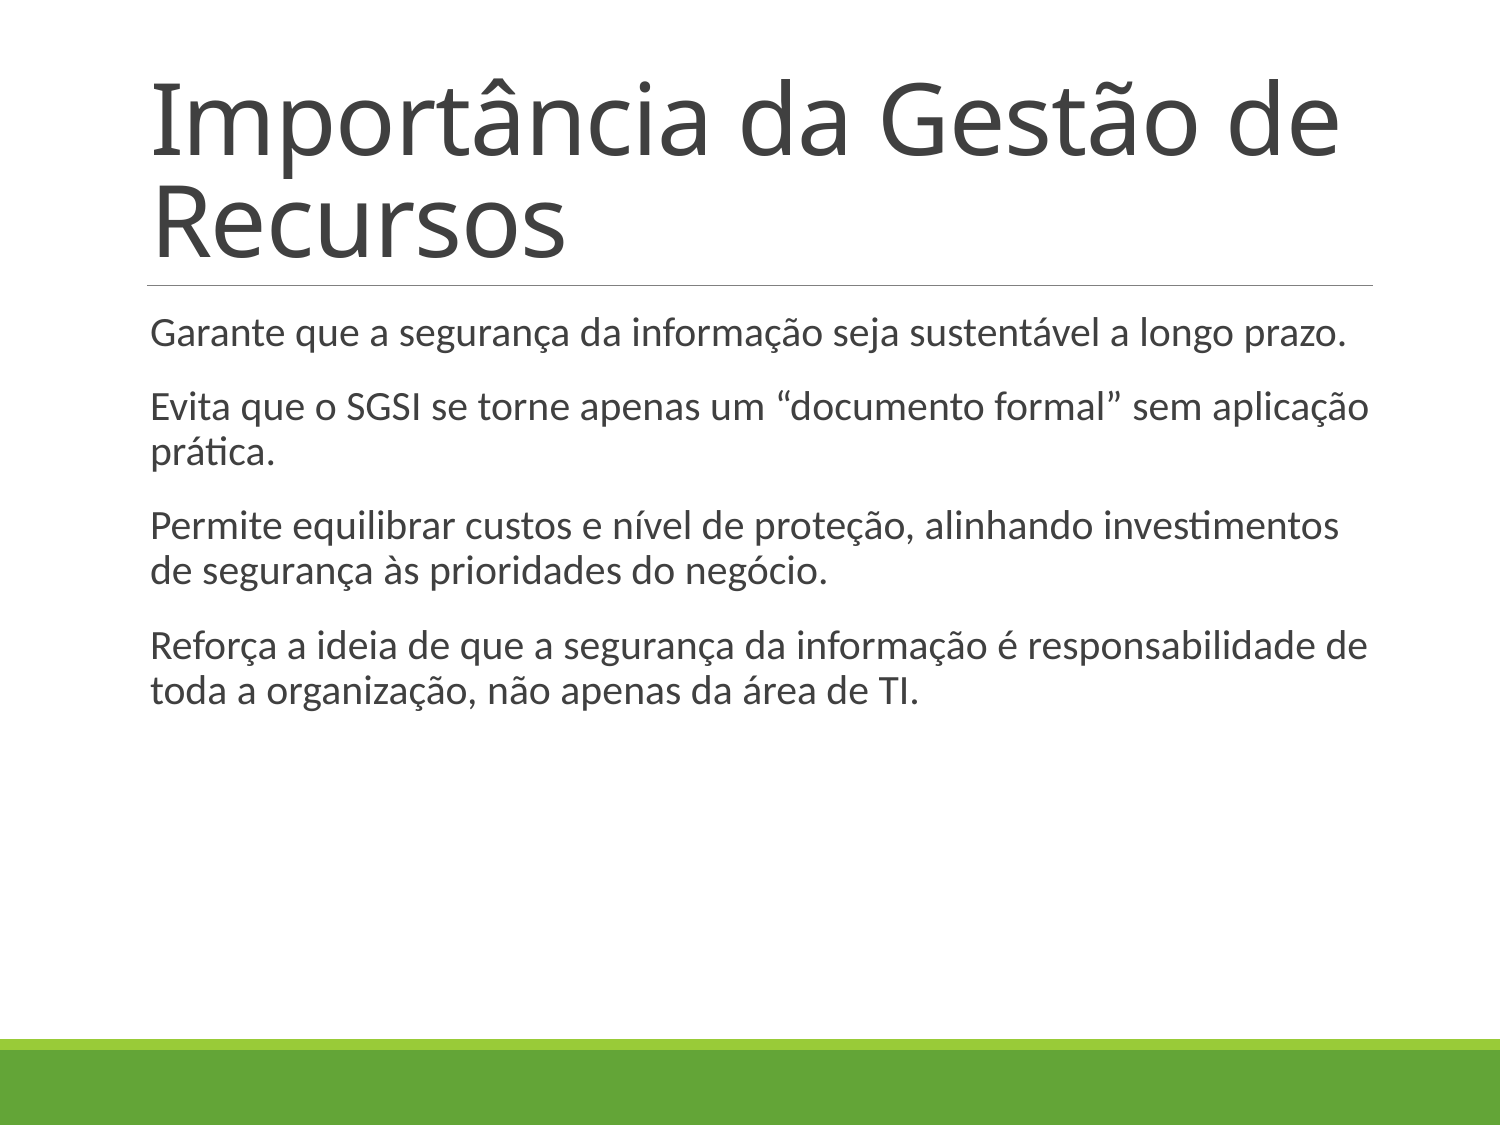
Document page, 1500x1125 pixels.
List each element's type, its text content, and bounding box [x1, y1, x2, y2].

title Importância da Gestão de Recursos [135, 47, 1373, 285]
list Garante que a segurança da informação seja sustentável a longo prazo. Evita que o SGSI se torne apenas um “documento formal” sem aplicação prática. Permite equilibrar custos e nível de proteção, alinhando investimentos de segurança às prioridades do negócio. Reforça a ideia de que a segurança da informação é responsabilidade de toda a organização, não apenas da área de TI. [135, 302, 1373, 963]
